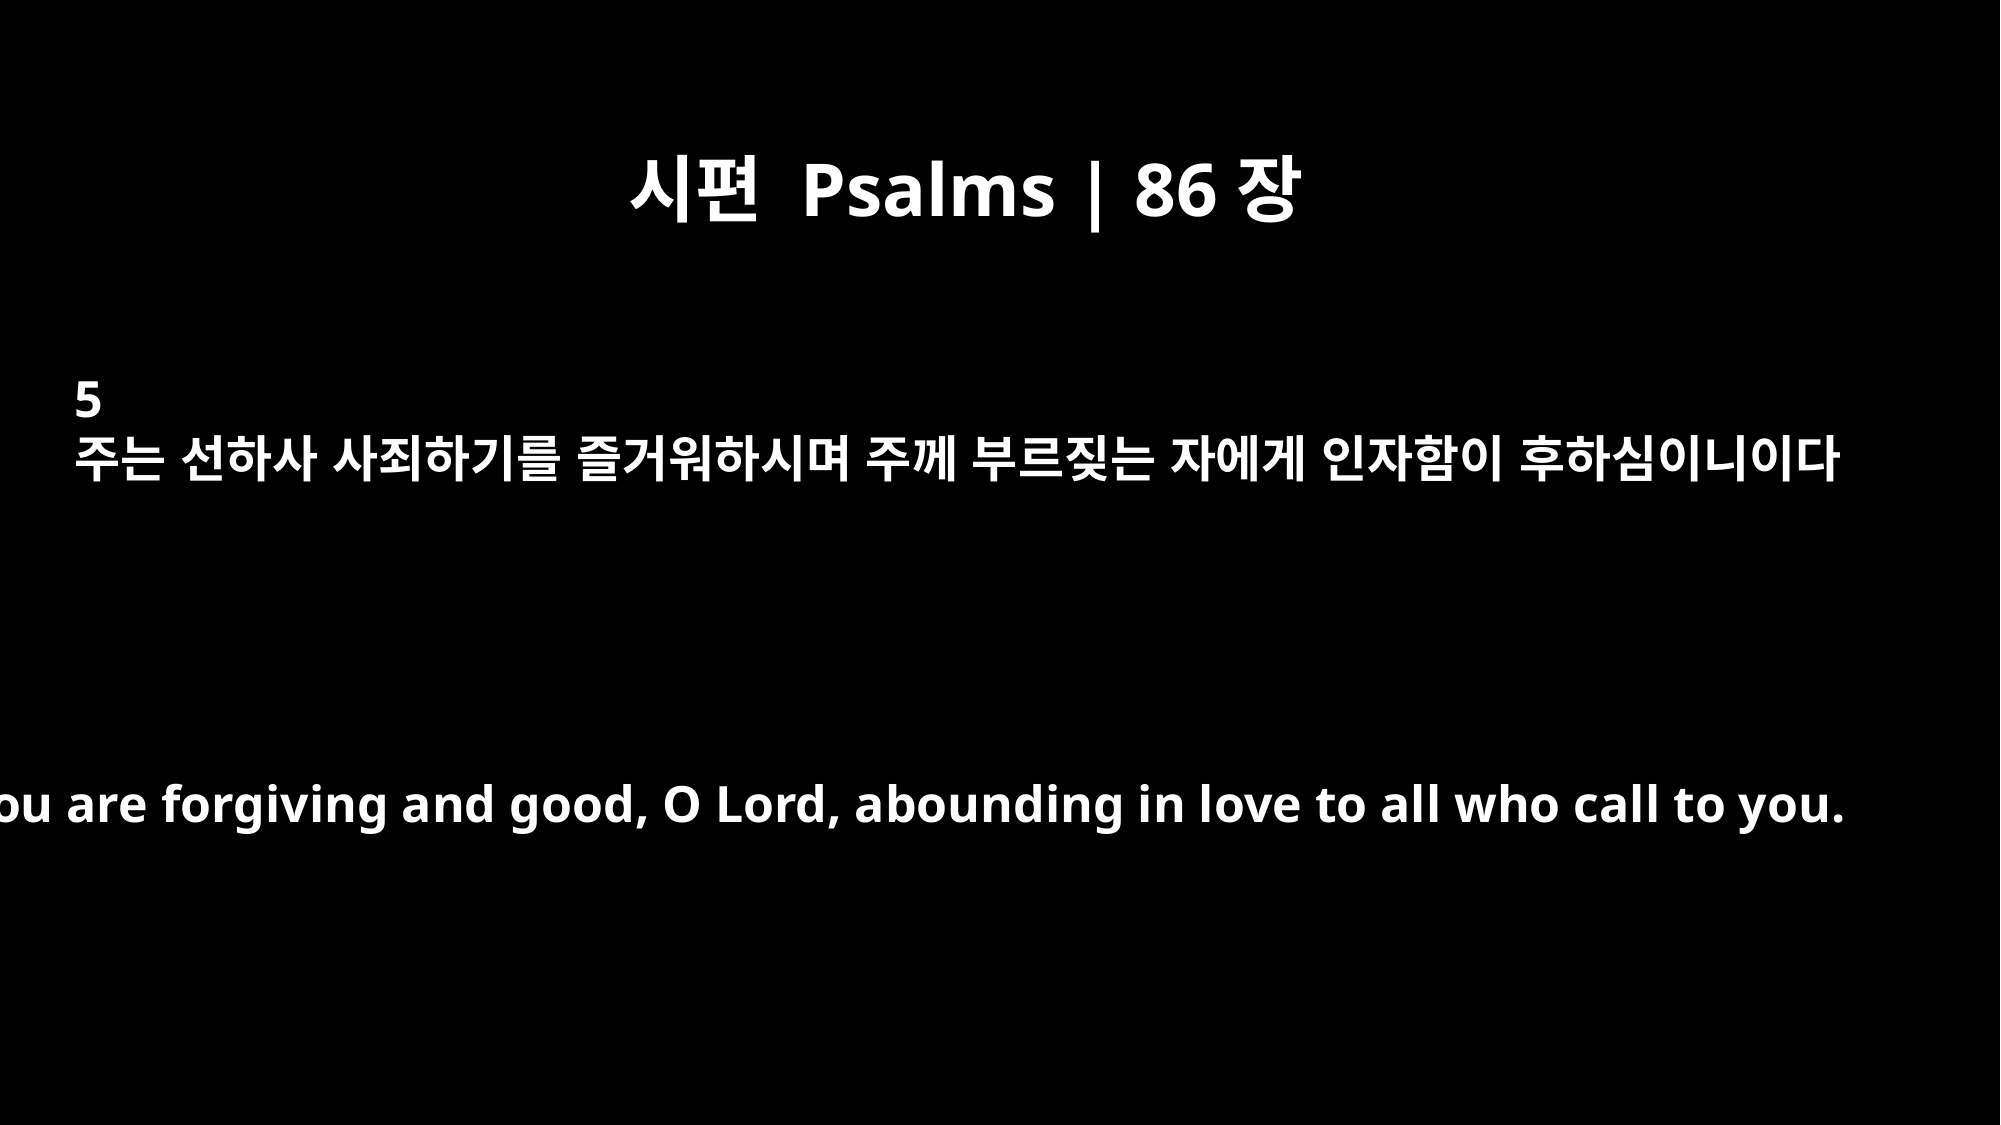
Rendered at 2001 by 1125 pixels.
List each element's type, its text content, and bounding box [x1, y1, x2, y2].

text_box You are forgiving and good, O Lord, abounding in love to all who call to you. [0, 764, 1862, 840]
text_box 시편 Psalms | 86장 [613, 136, 1319, 239]
text_box 5 주는 선하사 사죄하기를 즐거워하시며 주께 부르짖는 자에게 인자함이 후하심이니이다 [59, 359, 1858, 495]
